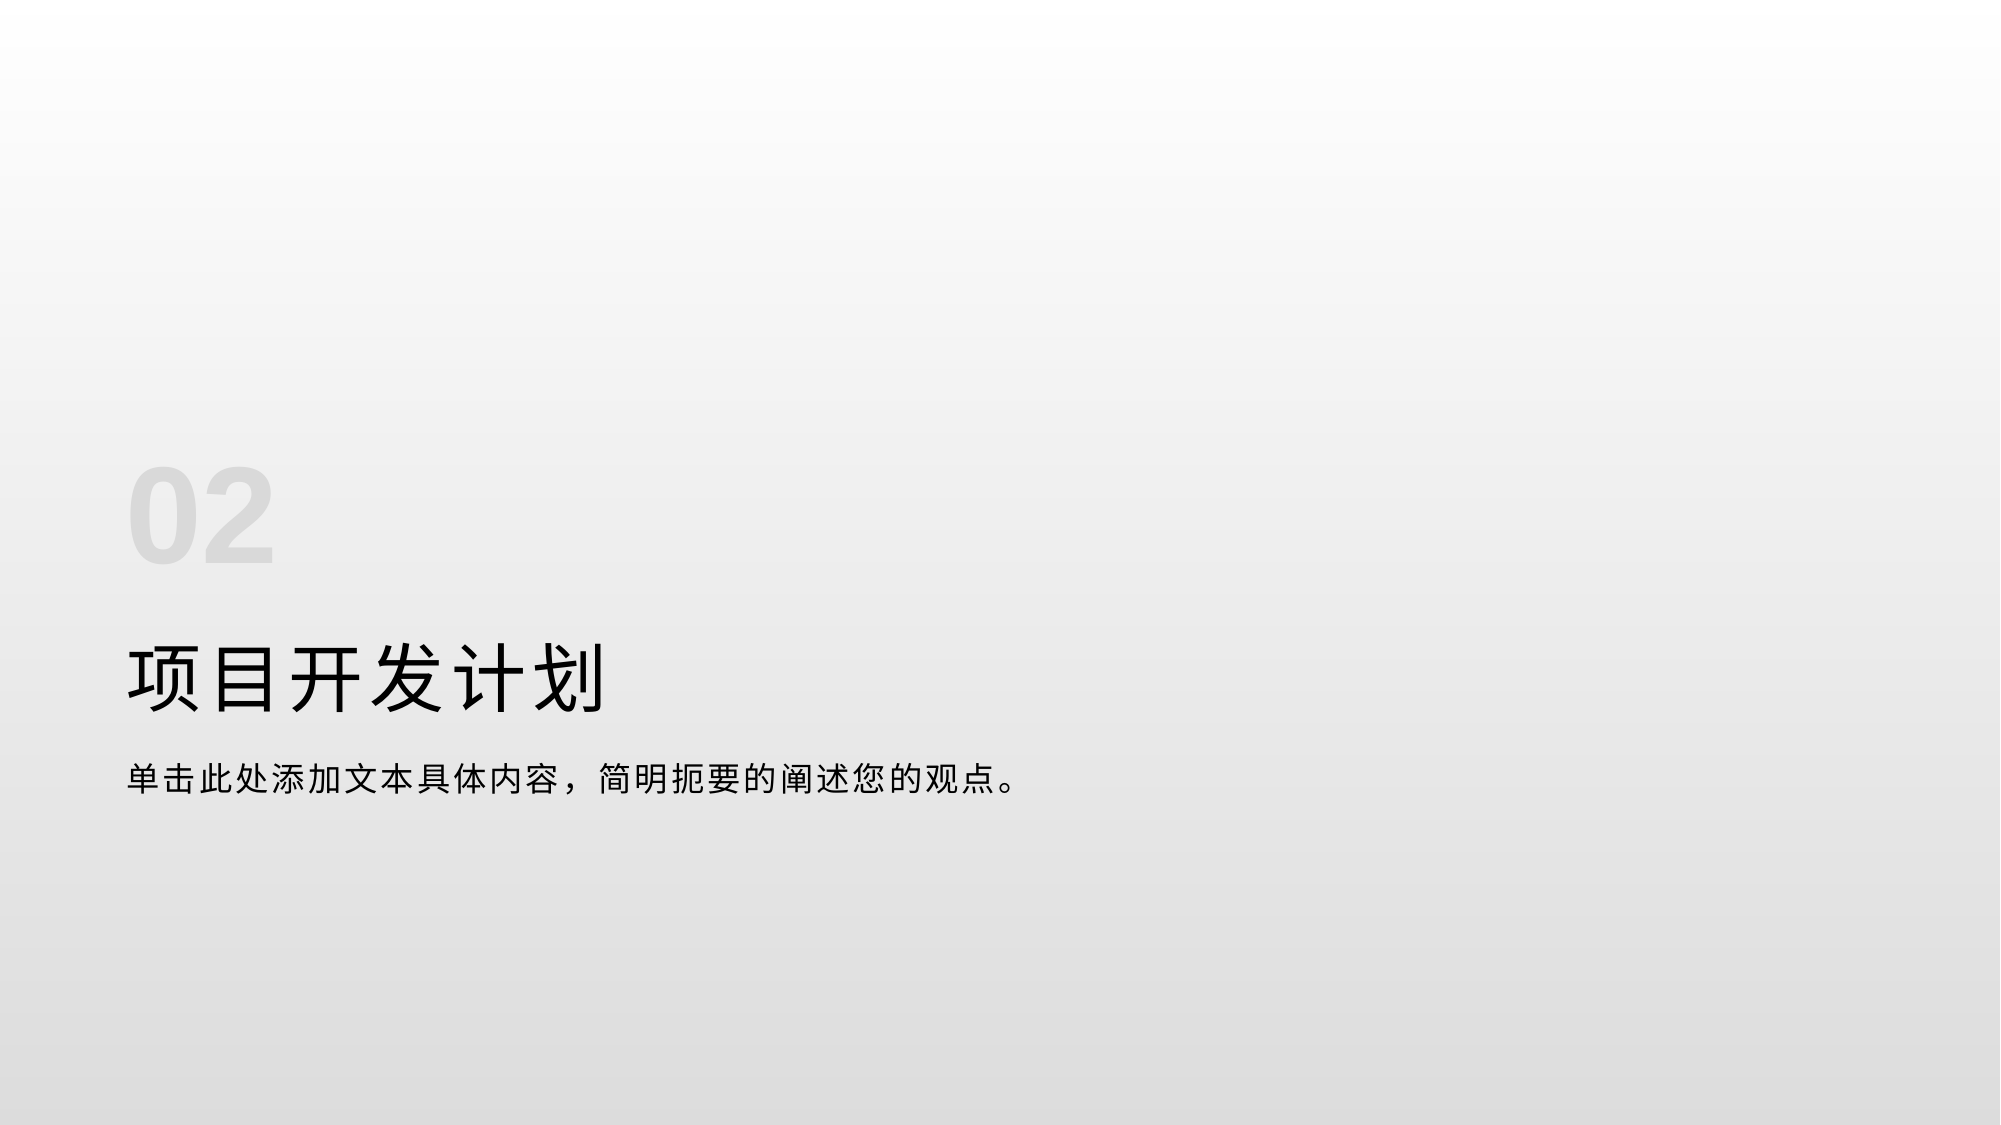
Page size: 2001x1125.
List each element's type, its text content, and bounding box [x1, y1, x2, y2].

list 单击此处添加文本具体内容，简明扼要的阐述您的观点。 [109, 740, 1891, 917]
text_box 02 [109, 384, 323, 600]
title 项目开发计划 [109, 624, 1891, 728]
